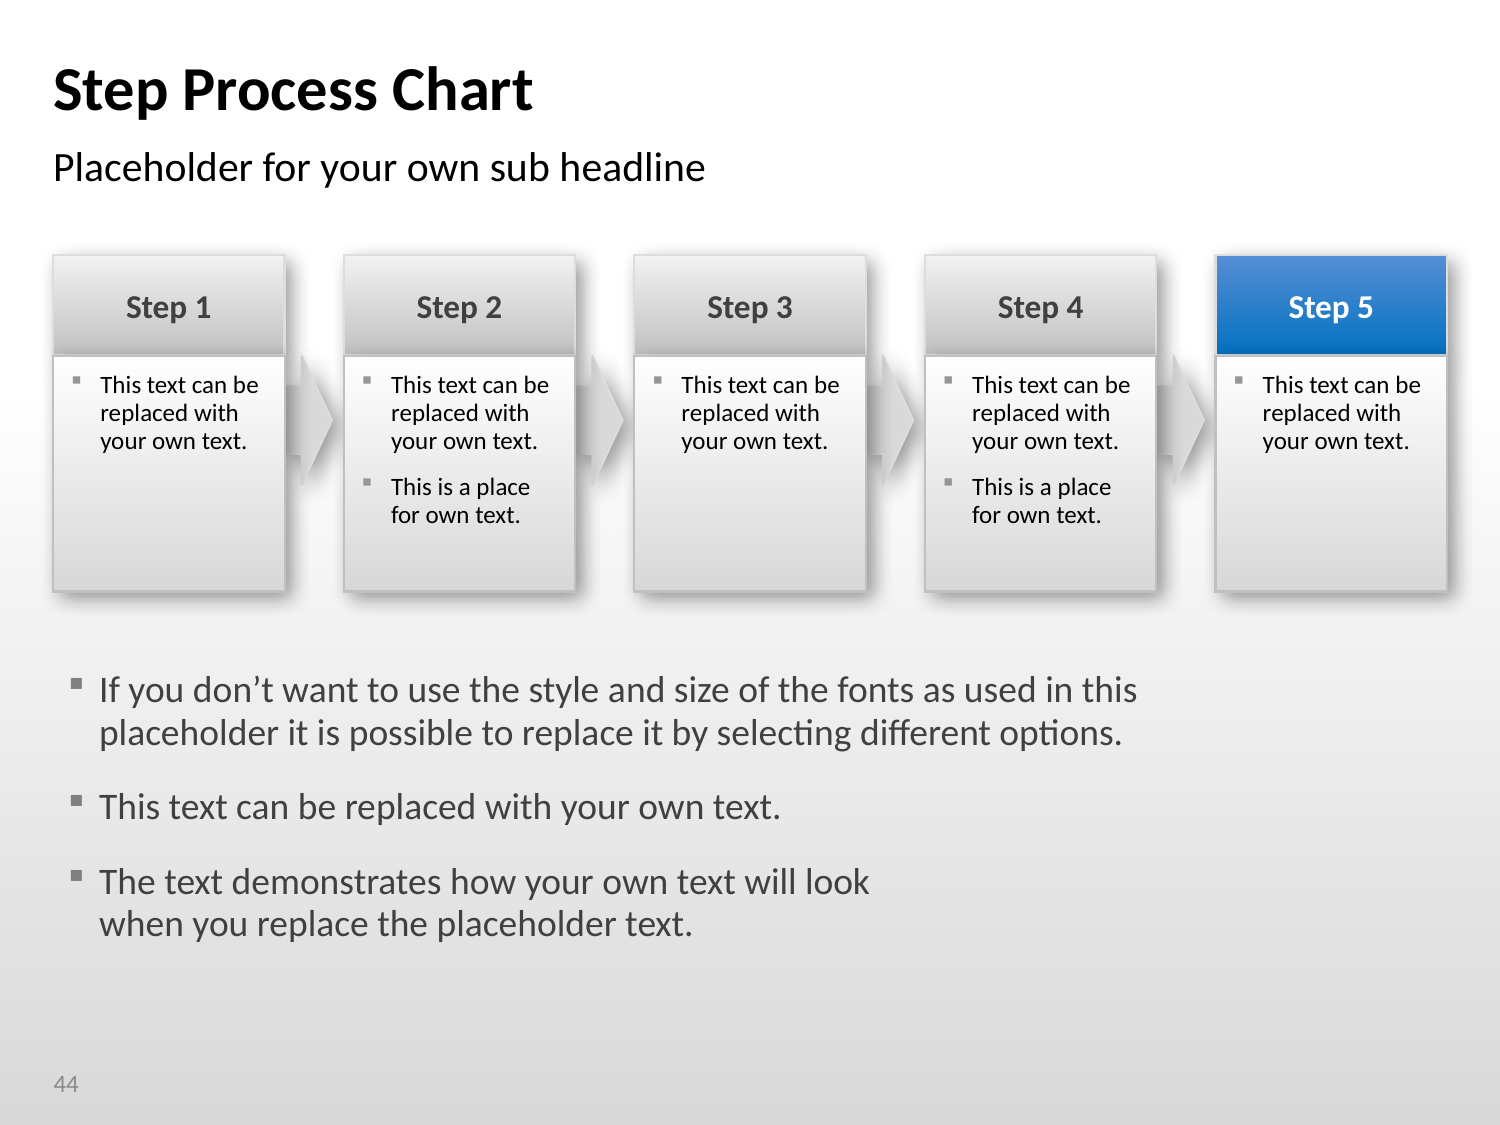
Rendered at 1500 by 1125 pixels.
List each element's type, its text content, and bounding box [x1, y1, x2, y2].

text_box If you don’t want to use the style and size of the fonts as used in this placeholder it is possible to replace it by selecting different options. This text can be replaced with your own text. The text demonstrates how your own text will look when you replace the placeholder text. [53, 661, 1447, 953]
list Placeholder for your own sub headline [53, 140, 1447, 196]
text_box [52, 254, 1448, 592]
title Step Process Chart [53, 39, 1447, 140]
